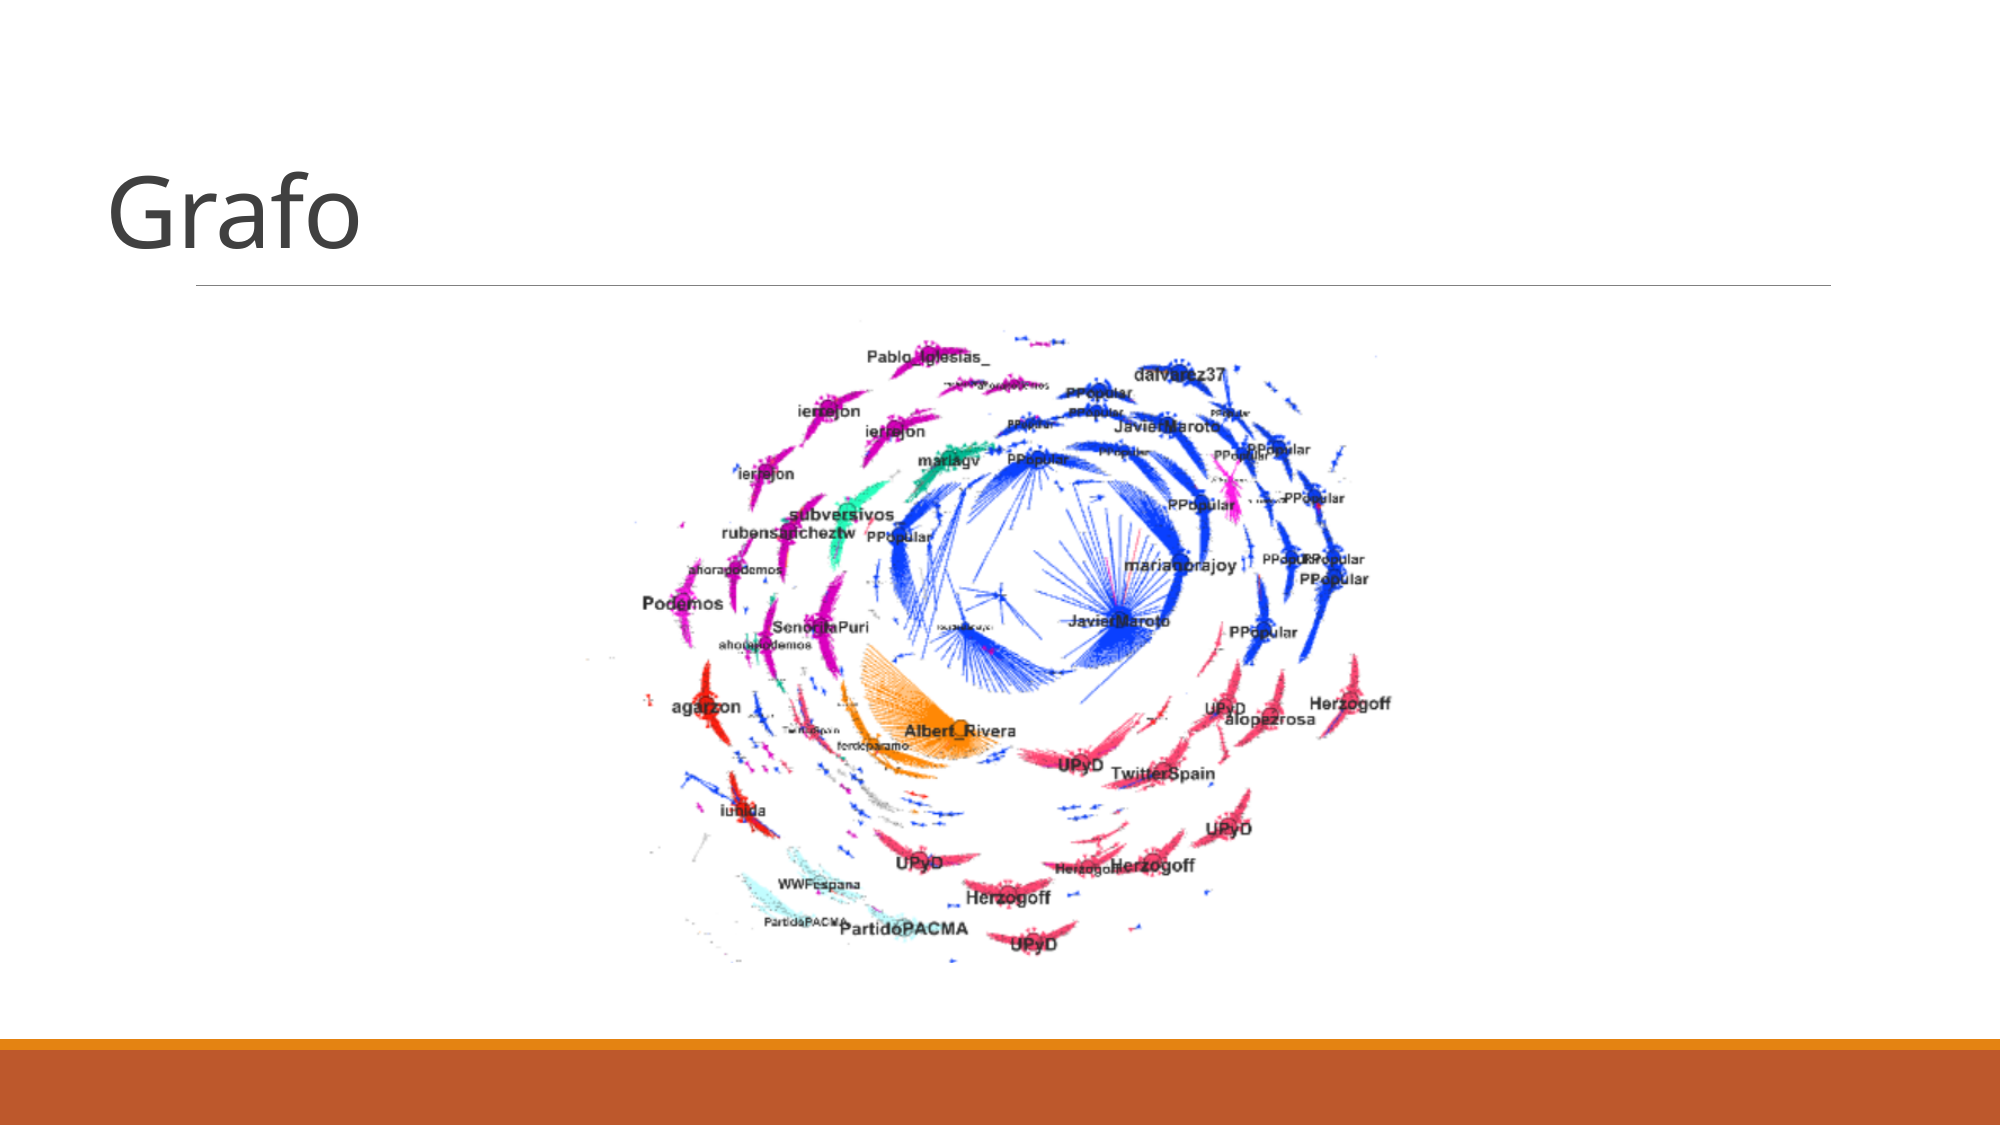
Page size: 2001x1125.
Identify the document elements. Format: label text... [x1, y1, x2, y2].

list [564, 302, 1446, 964]
title Grafo [90, 29, 1491, 277]
